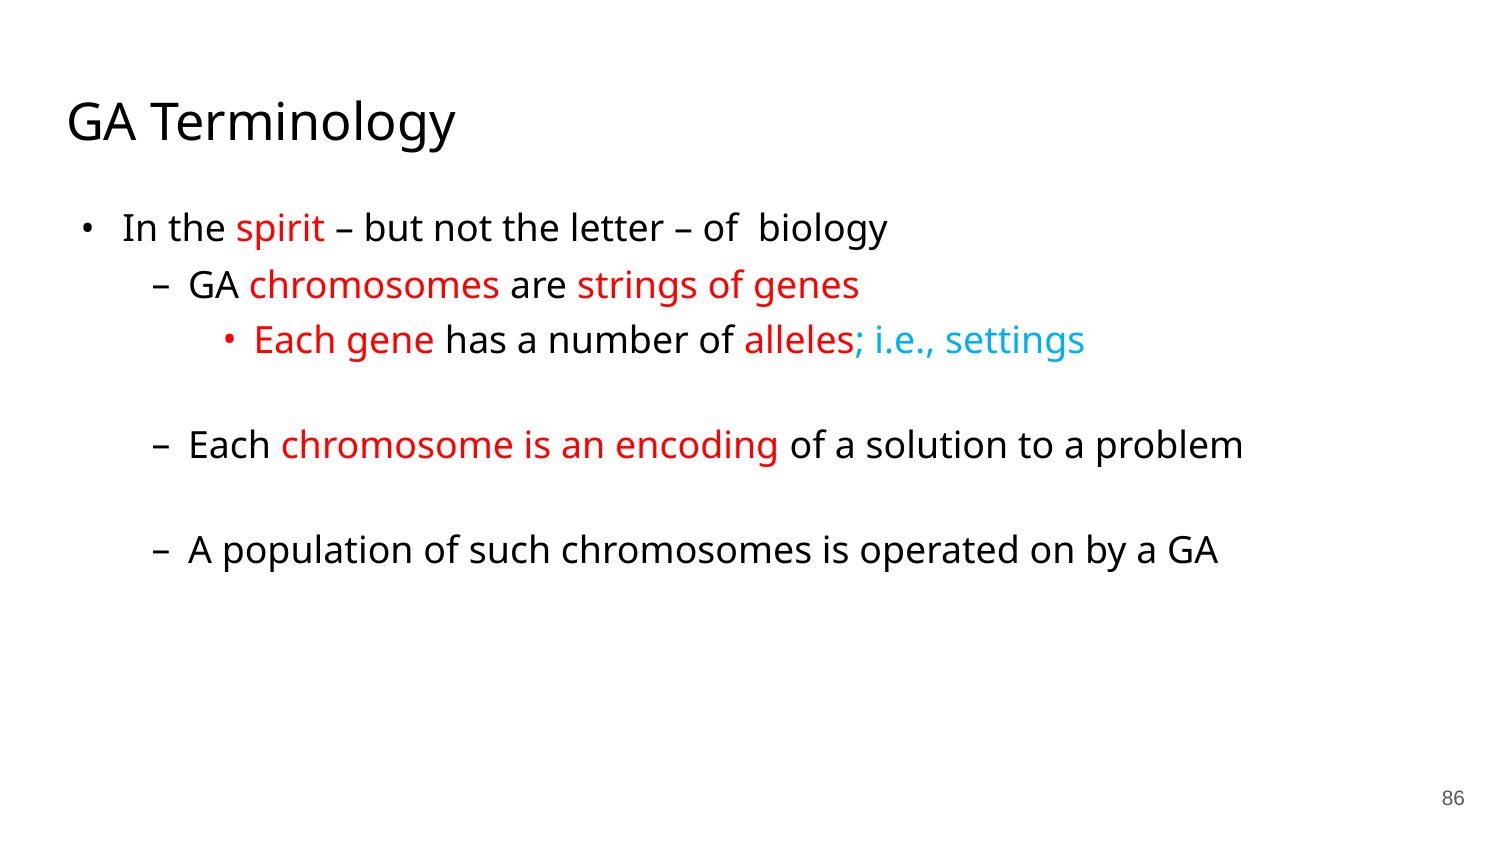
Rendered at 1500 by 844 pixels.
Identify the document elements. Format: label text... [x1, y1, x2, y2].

slide_number ‹#› [1389, 764, 1480, 830]
list In the spirit – but not the letter – of biology GA chromosomes are strings of genes Each gene has a number of alleles; i.e., settings Each chromosome is an encoding of a solution to a problem A population of such chromosomes is operated on by a GA [51, 189, 1449, 750]
title GA Terminology [51, 72, 1449, 167]
